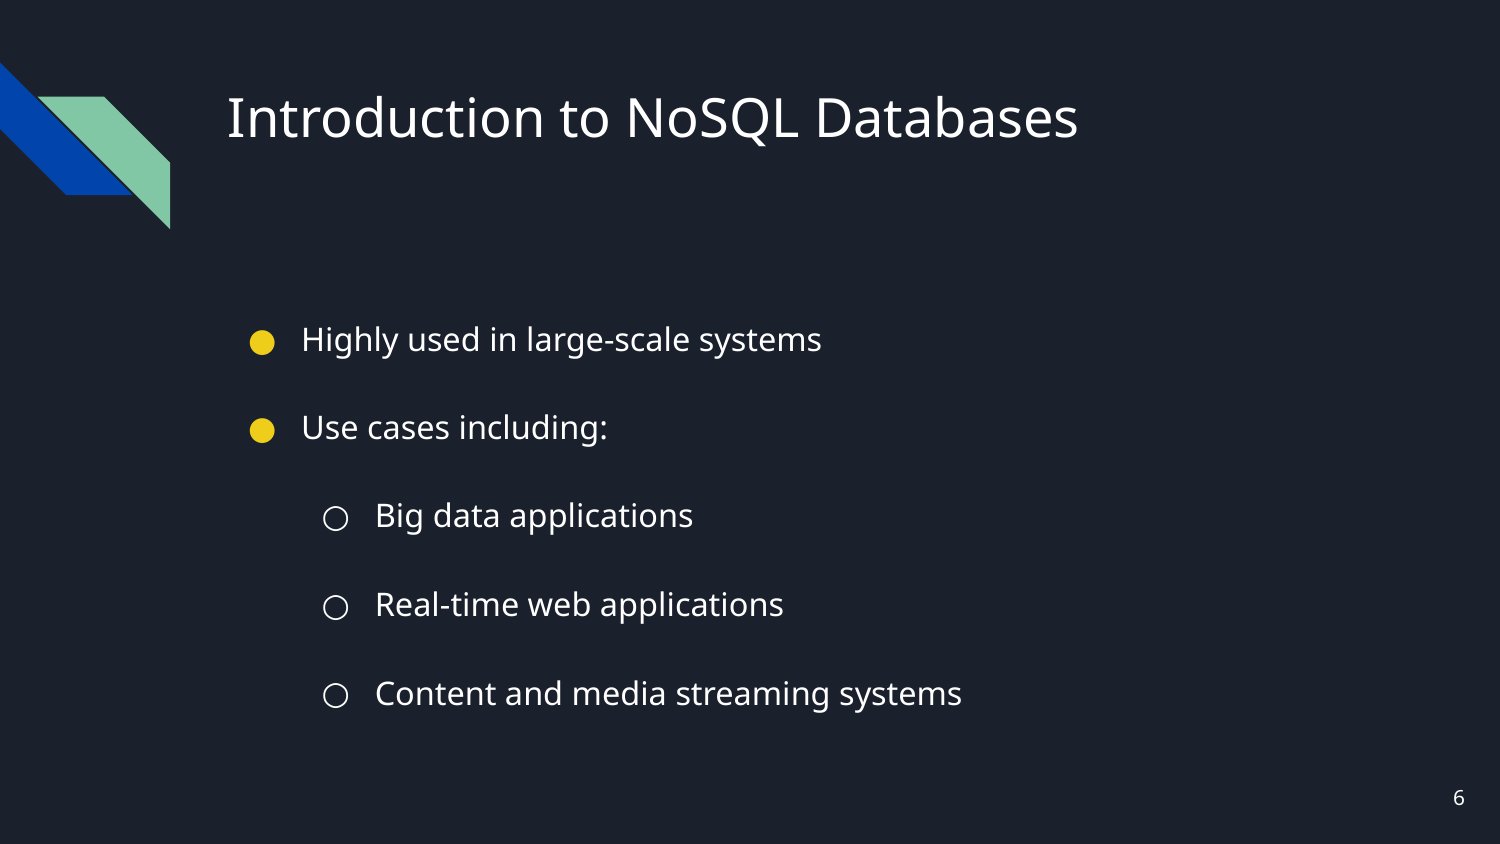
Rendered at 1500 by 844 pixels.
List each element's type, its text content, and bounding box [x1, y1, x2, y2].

slide_number ‹#› [1389, 764, 1480, 830]
list Highly used in large-scale systems Use cases including: Big data applications Real-time web applications Content and media streaming systems [212, 257, 1368, 735]
title Introduction to NoSQL Databases [212, 64, 1368, 215]
